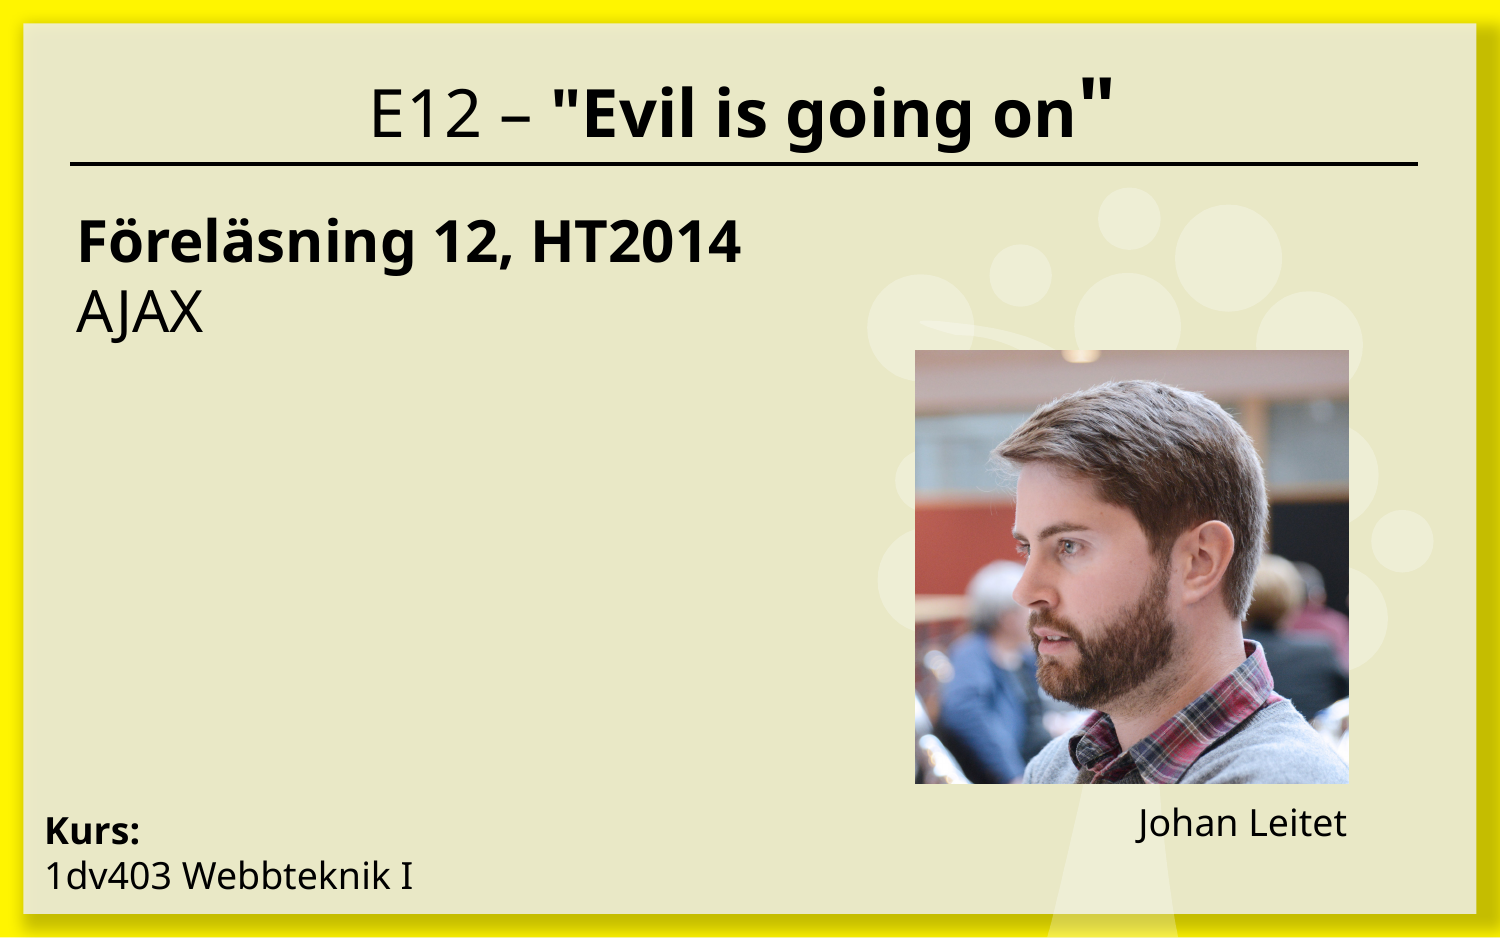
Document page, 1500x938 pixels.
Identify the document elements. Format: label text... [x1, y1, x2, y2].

title E12 – "Evil is going on" [105, 46, 1381, 174]
picture [915, 350, 1349, 785]
text_box Föreläsning 12, HT2014 AJAX [61, 197, 757, 352]
text_box Johan Leitet [1019, 791, 1363, 852]
text_box Kurs: 1dv403 Webbteknik I [29, 799, 780, 905]
